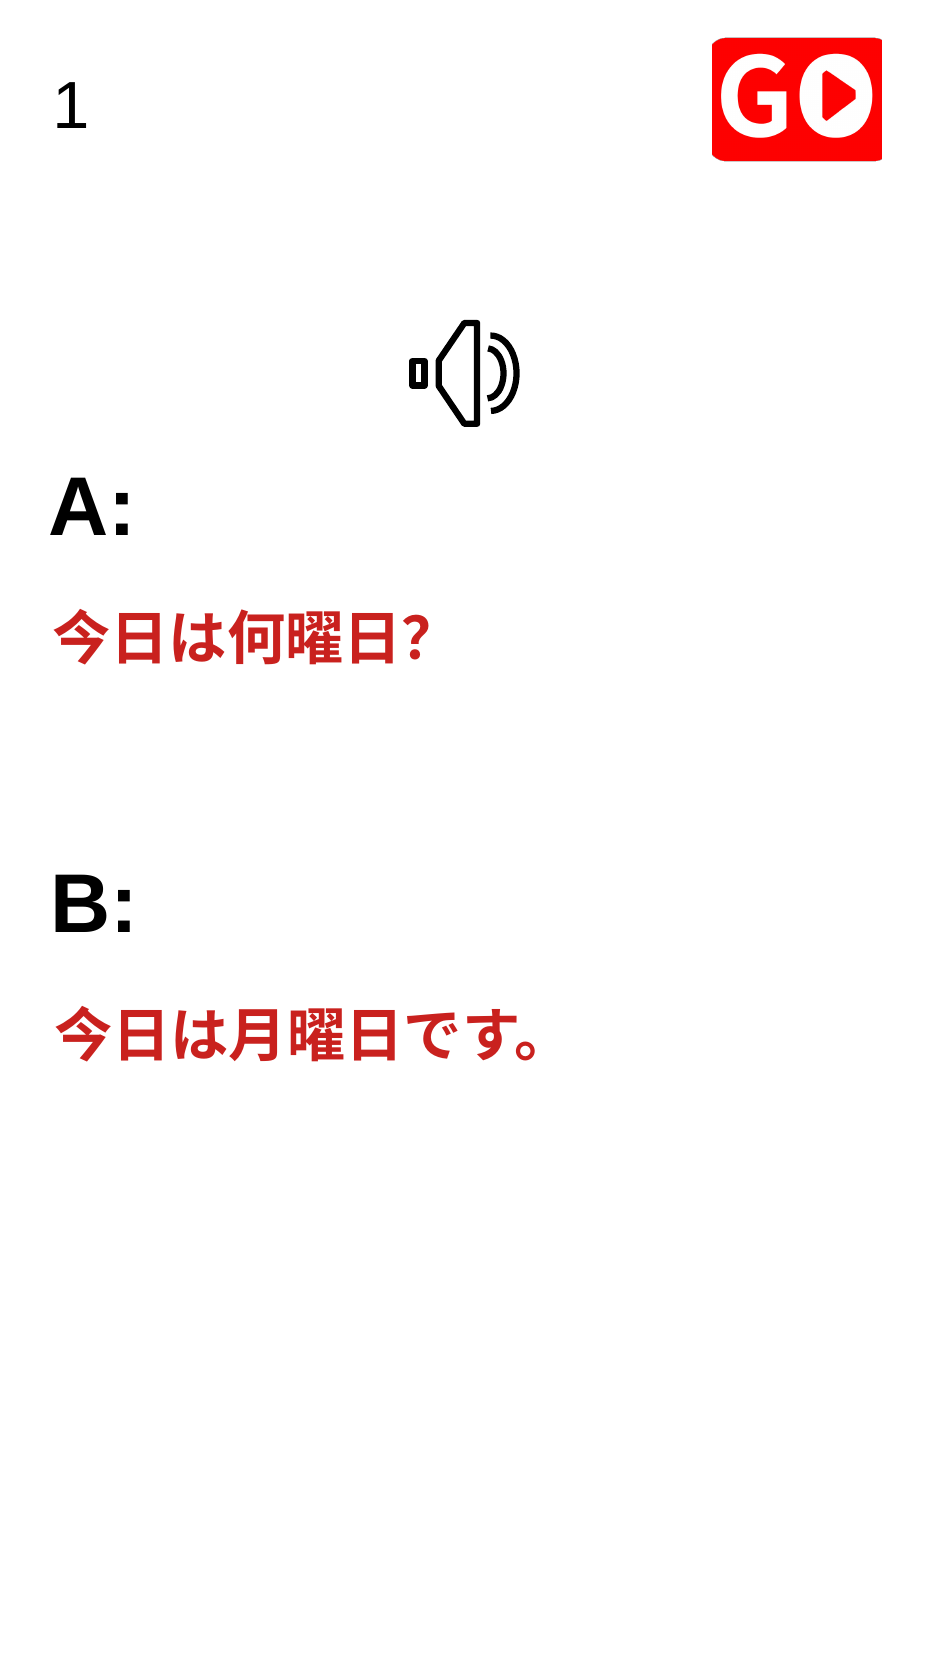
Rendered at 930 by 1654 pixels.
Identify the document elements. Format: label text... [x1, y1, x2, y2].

text_box 今日は月曜日です。 [39, 959, 900, 1107]
text_box B: [35, 825, 190, 974]
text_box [359, 271, 570, 476]
text_box 1 [37, 54, 450, 145]
text_box 今日は何曜日？ [37, 562, 898, 710]
picture [712, 37, 882, 162]
text_box A: [33, 428, 188, 577]
